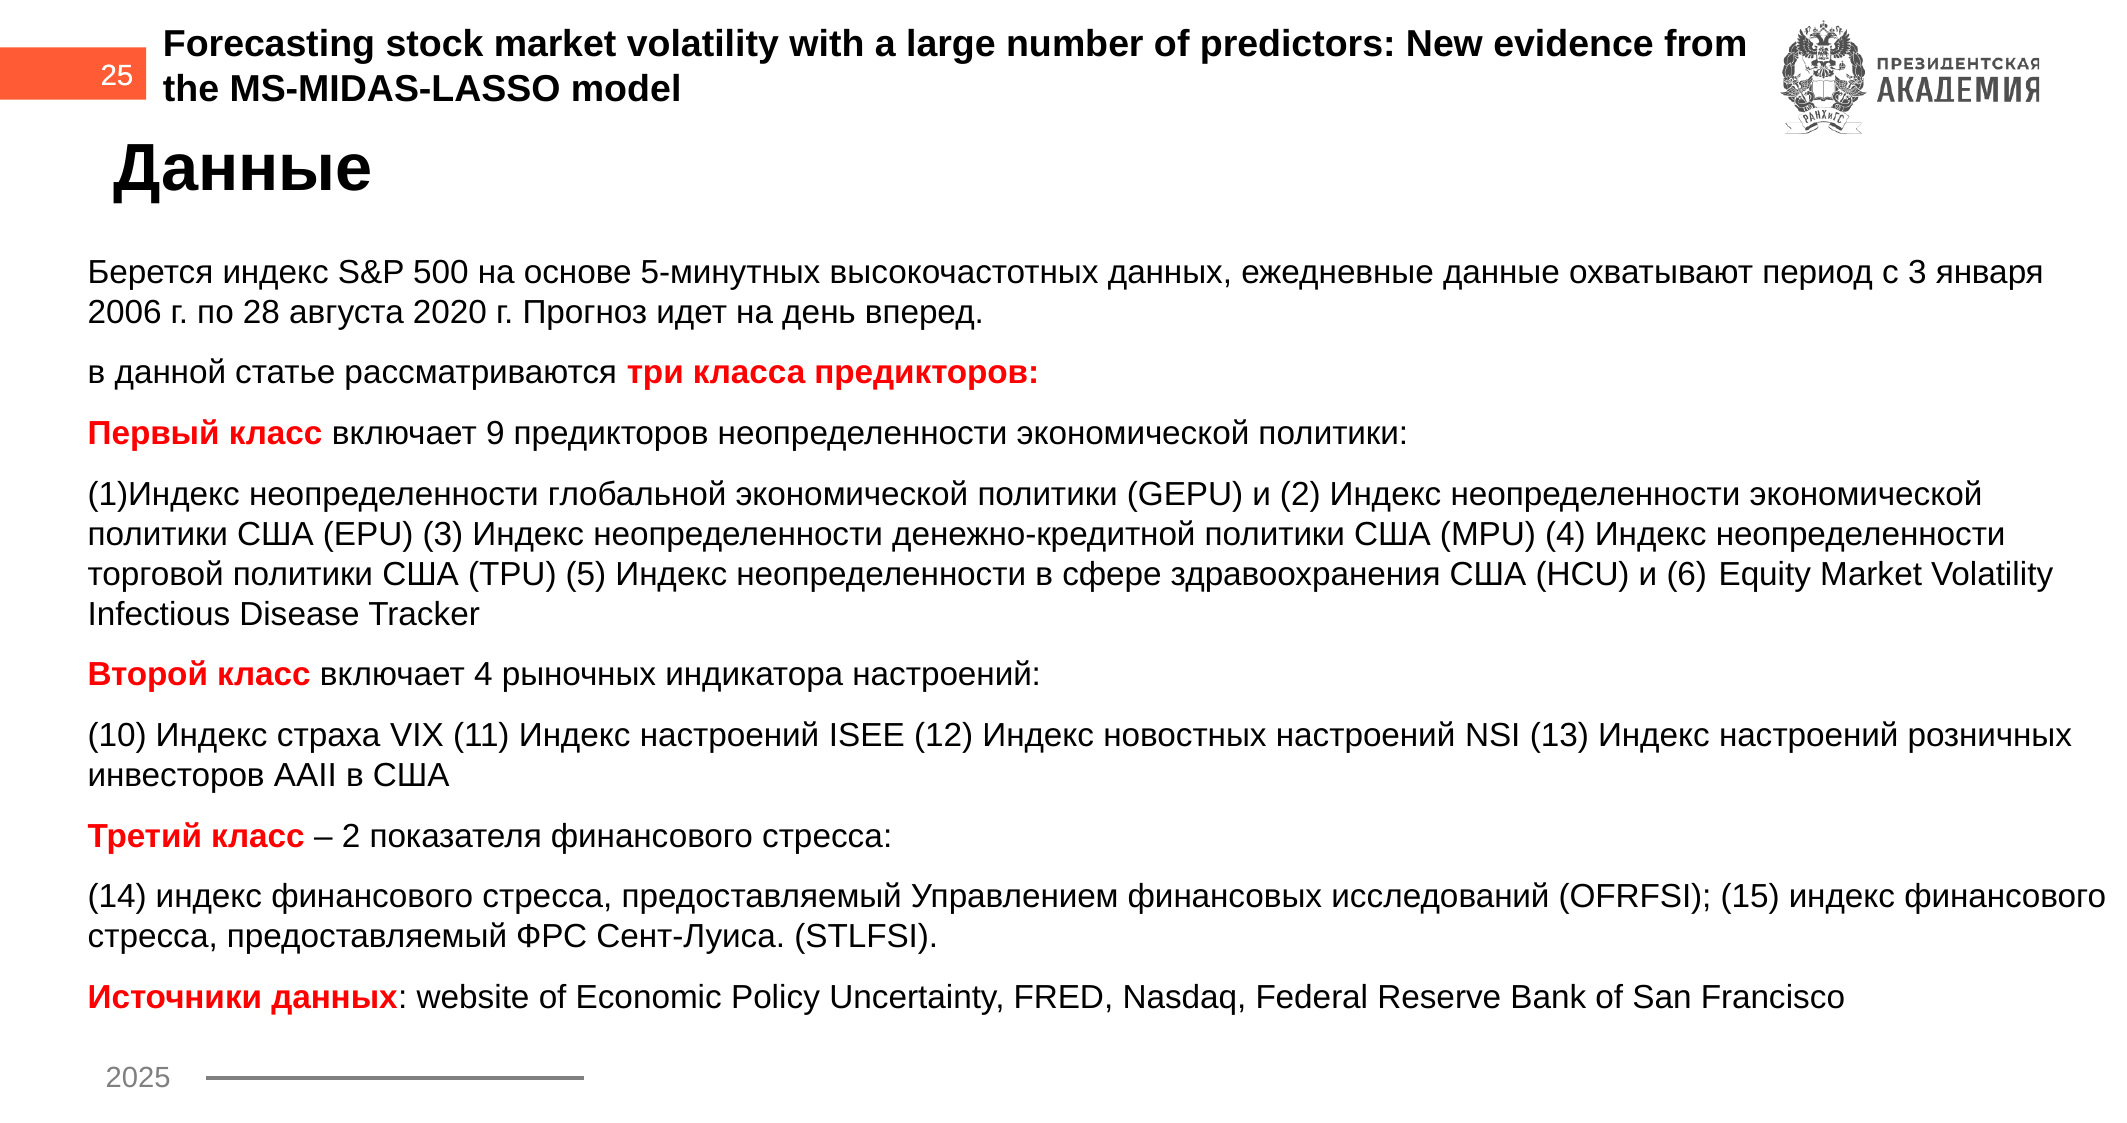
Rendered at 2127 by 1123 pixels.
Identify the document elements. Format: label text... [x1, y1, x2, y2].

text_box Forecasting stock market volatility with a large number of predictors: New evidence from the MS-MIDAS-LASSO model [148, 12, 1767, 117]
list Берется индекс S&P 500 на основе 5-минутных высокочастотных данных, ежедневные данные охватывают период с 3 января 2006 г. по 28 августа 2020 г. Прогноз идет на день вперед. в данной статье рассматриваются три класса предикторов: Первый класс включает 9 предикторов неопределенности экономической политики: (1)Индекс неопределенности глобальной экономической политики (GEPU) и (2) Индекс неопределенности экономической политики США (EPU) (3) Индекс неопределенности денежно-кредитной политики США (MPU) (4) Индекс неопределенности торговой политики США (TPU) (5) Индекс неопределенности в сфере здравоохранения США (HCU) и (6) Equity Market Volatility Infectious Disease Tracker Второй класс включает 4 рыночных индикатора настроений: (10) Индекс страха VIX (11) Индекс настроений ISEE (12) Индекс новостных настроений NSI (13) Индекс настроений розничных инвесторов AAII в США Третий класс – 2 показателя финансового стресса: (14) индекс финансового стресса, предоставляемый Управлением финансовых исследований (OFRFSI); (15) индекс финансового стресса, предоставляемый ФРС Сент-Луиса. (STLFSI). Источники данных: website of Economic Policy Uncertainty, FRED, Nasdaq, Federal Reserve Bank of San Francisco [87, 250, 2126, 1123]
slide_number 25 [27, 43, 148, 104]
title Данные [113, 132, 1685, 250]
picture [1780, 20, 2040, 134]
